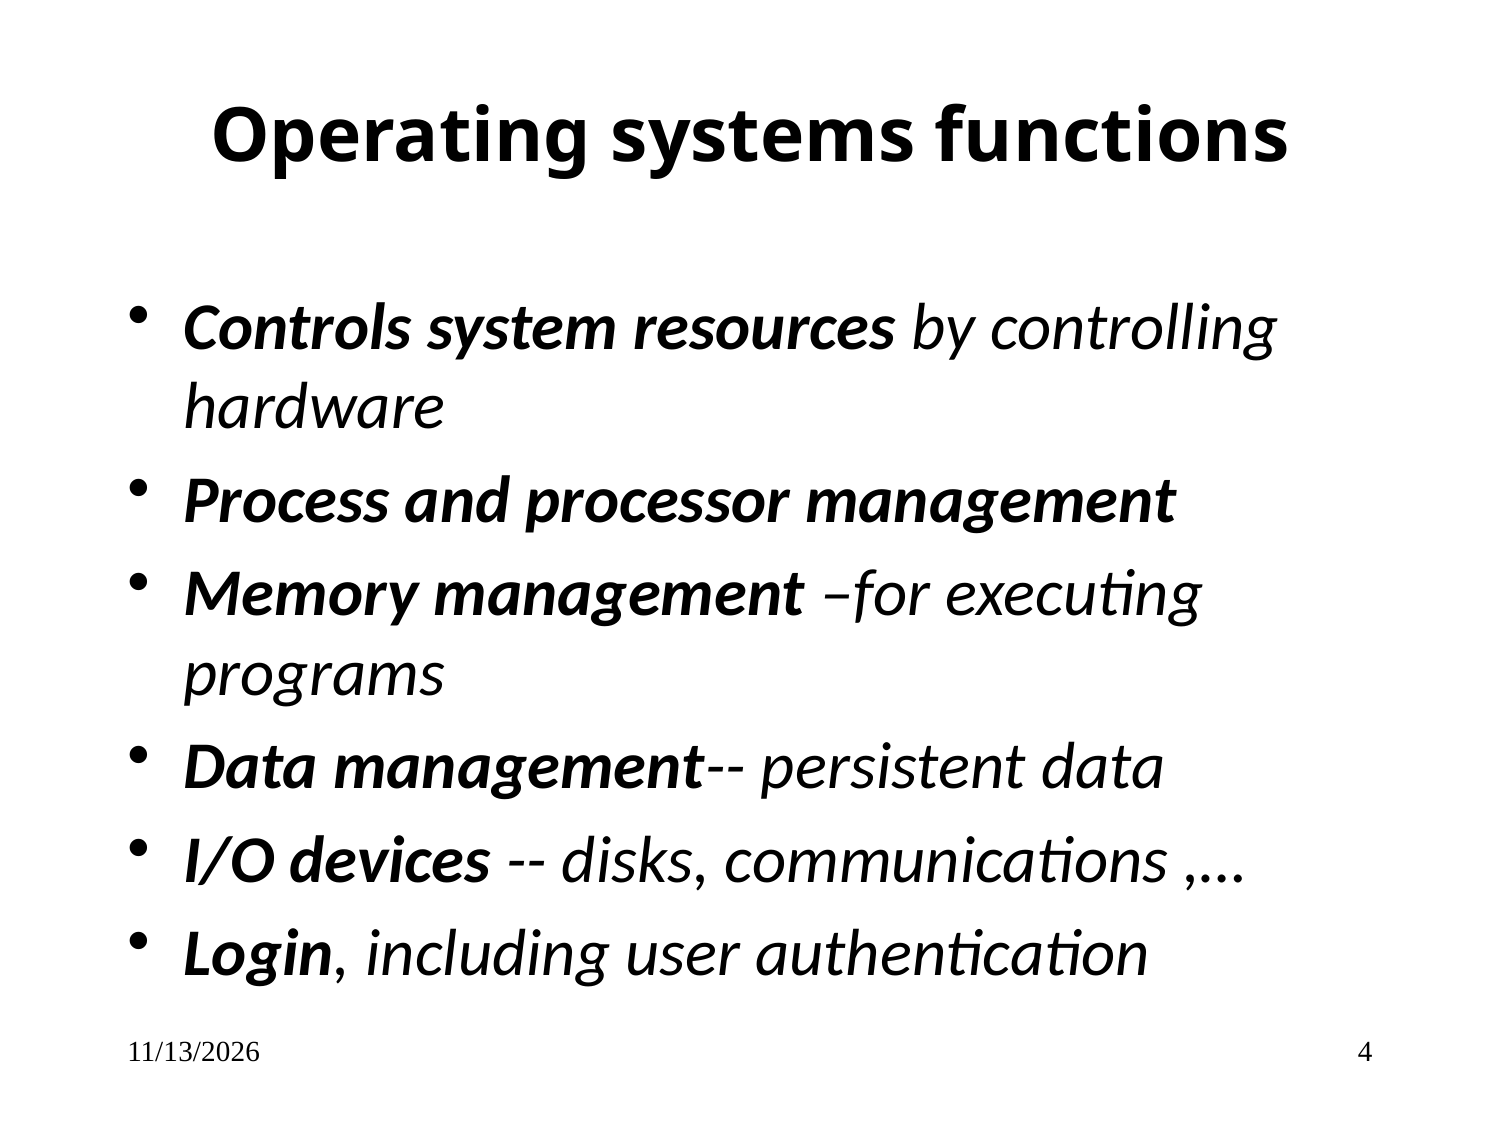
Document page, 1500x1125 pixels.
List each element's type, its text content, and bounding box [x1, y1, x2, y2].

text_box Operating systems functions [112, 37, 1388, 225]
text_box 4 [1074, 1024, 1388, 1100]
text_box Controls system resources by controlling hardware Process and processor management Memory management –for executing programs Data management-- persistent data I/O devices -- disks, communications ,… Login, including user authentication [112, 275, 1388, 1000]
text_box 9/12/2016 [112, 1024, 425, 1100]
